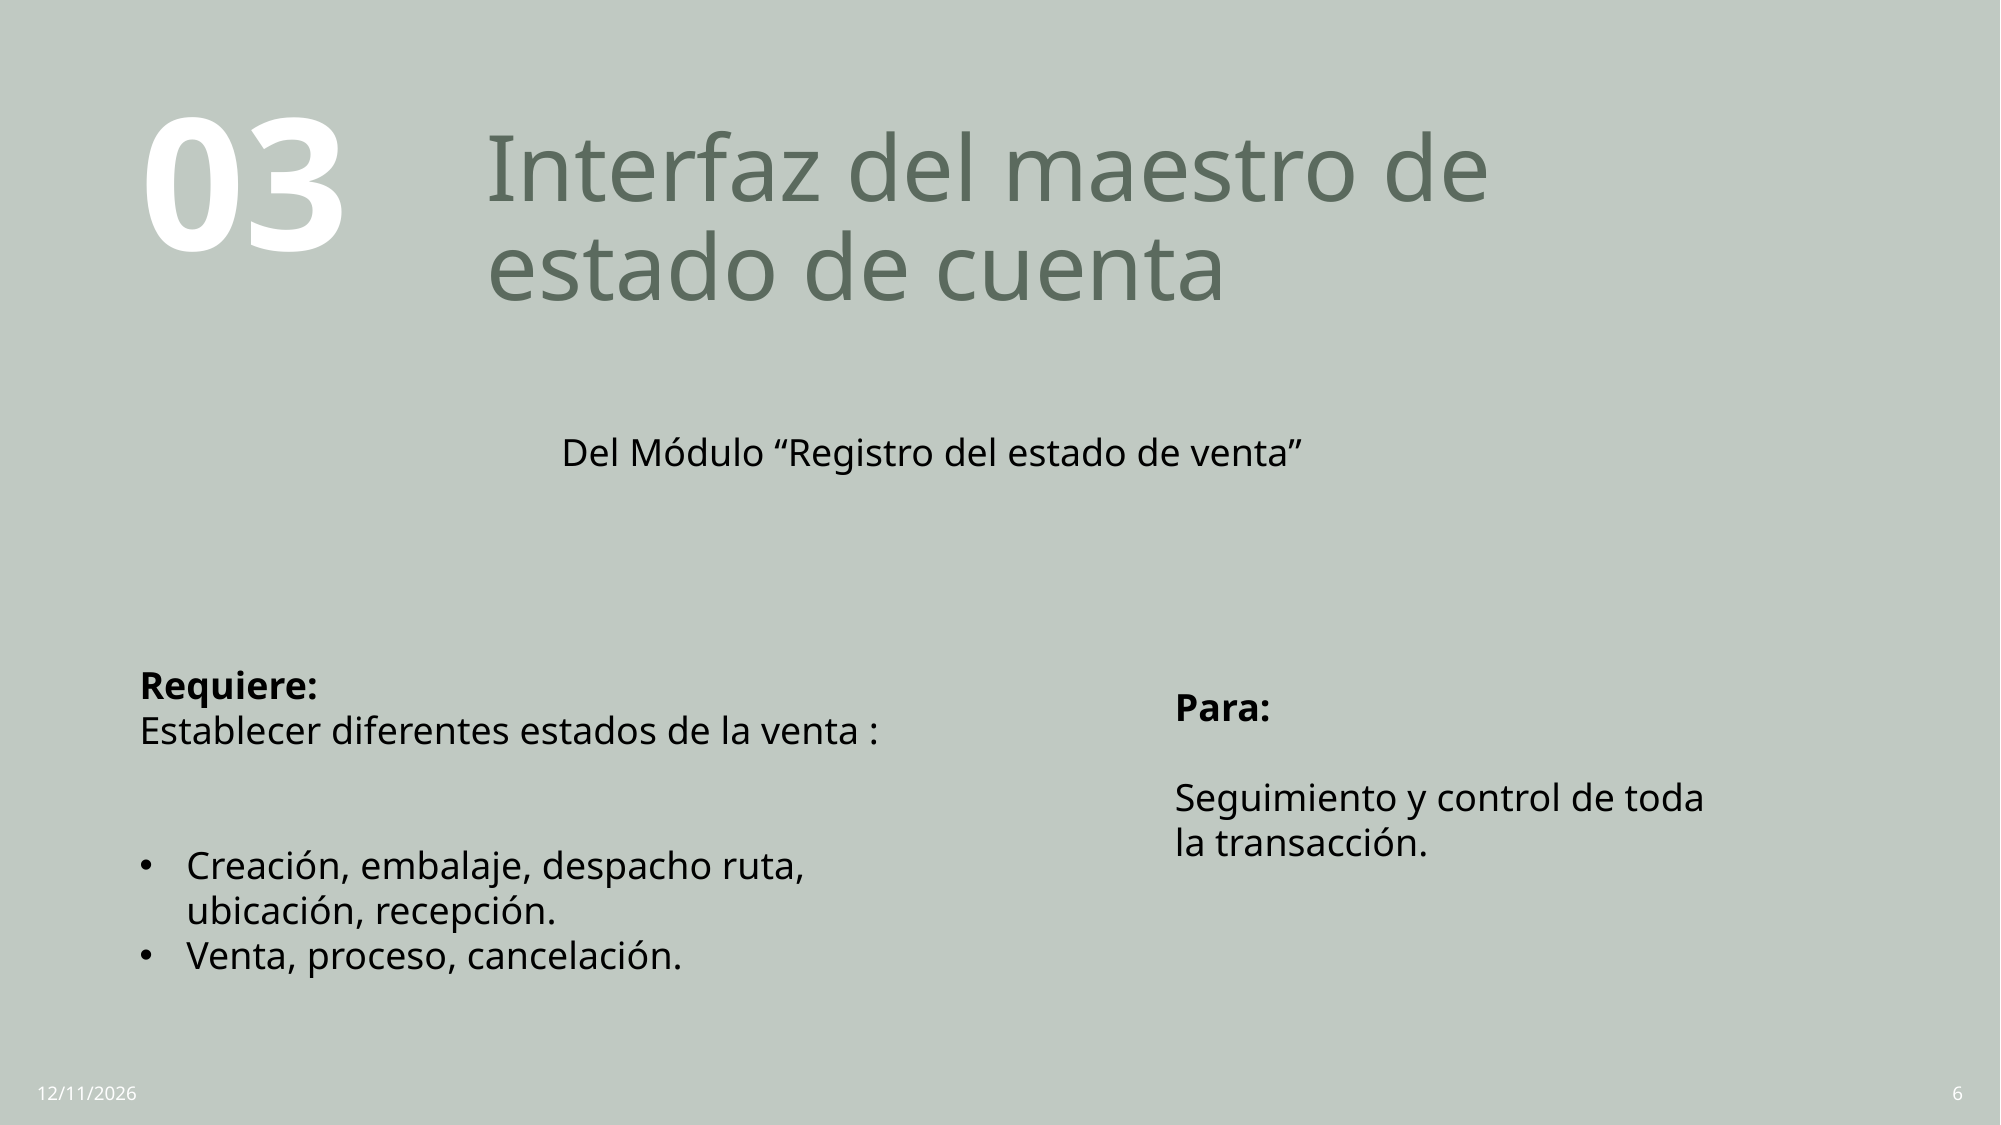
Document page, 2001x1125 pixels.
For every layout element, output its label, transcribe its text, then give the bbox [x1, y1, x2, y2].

text_box Del Módulo “Registro del estado de venta” [546, 421, 1328, 482]
text_box Requiere: Establecer diferentes estados de la venta : Creación, embalaje, despacho ruta, ubicación, recepción. Venta, proceso, cancelación. [124, 654, 977, 985]
text_box Para: Seguimiento y control de toda la transacción. [1160, 677, 1734, 872]
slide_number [21, 1064, 472, 1124]
slide_number 6 [1528, 1064, 1979, 1124]
title Interfaz del maestro de estado de cuenta [471, 138, 1671, 304]
list 03 [124, 84, 635, 304]
